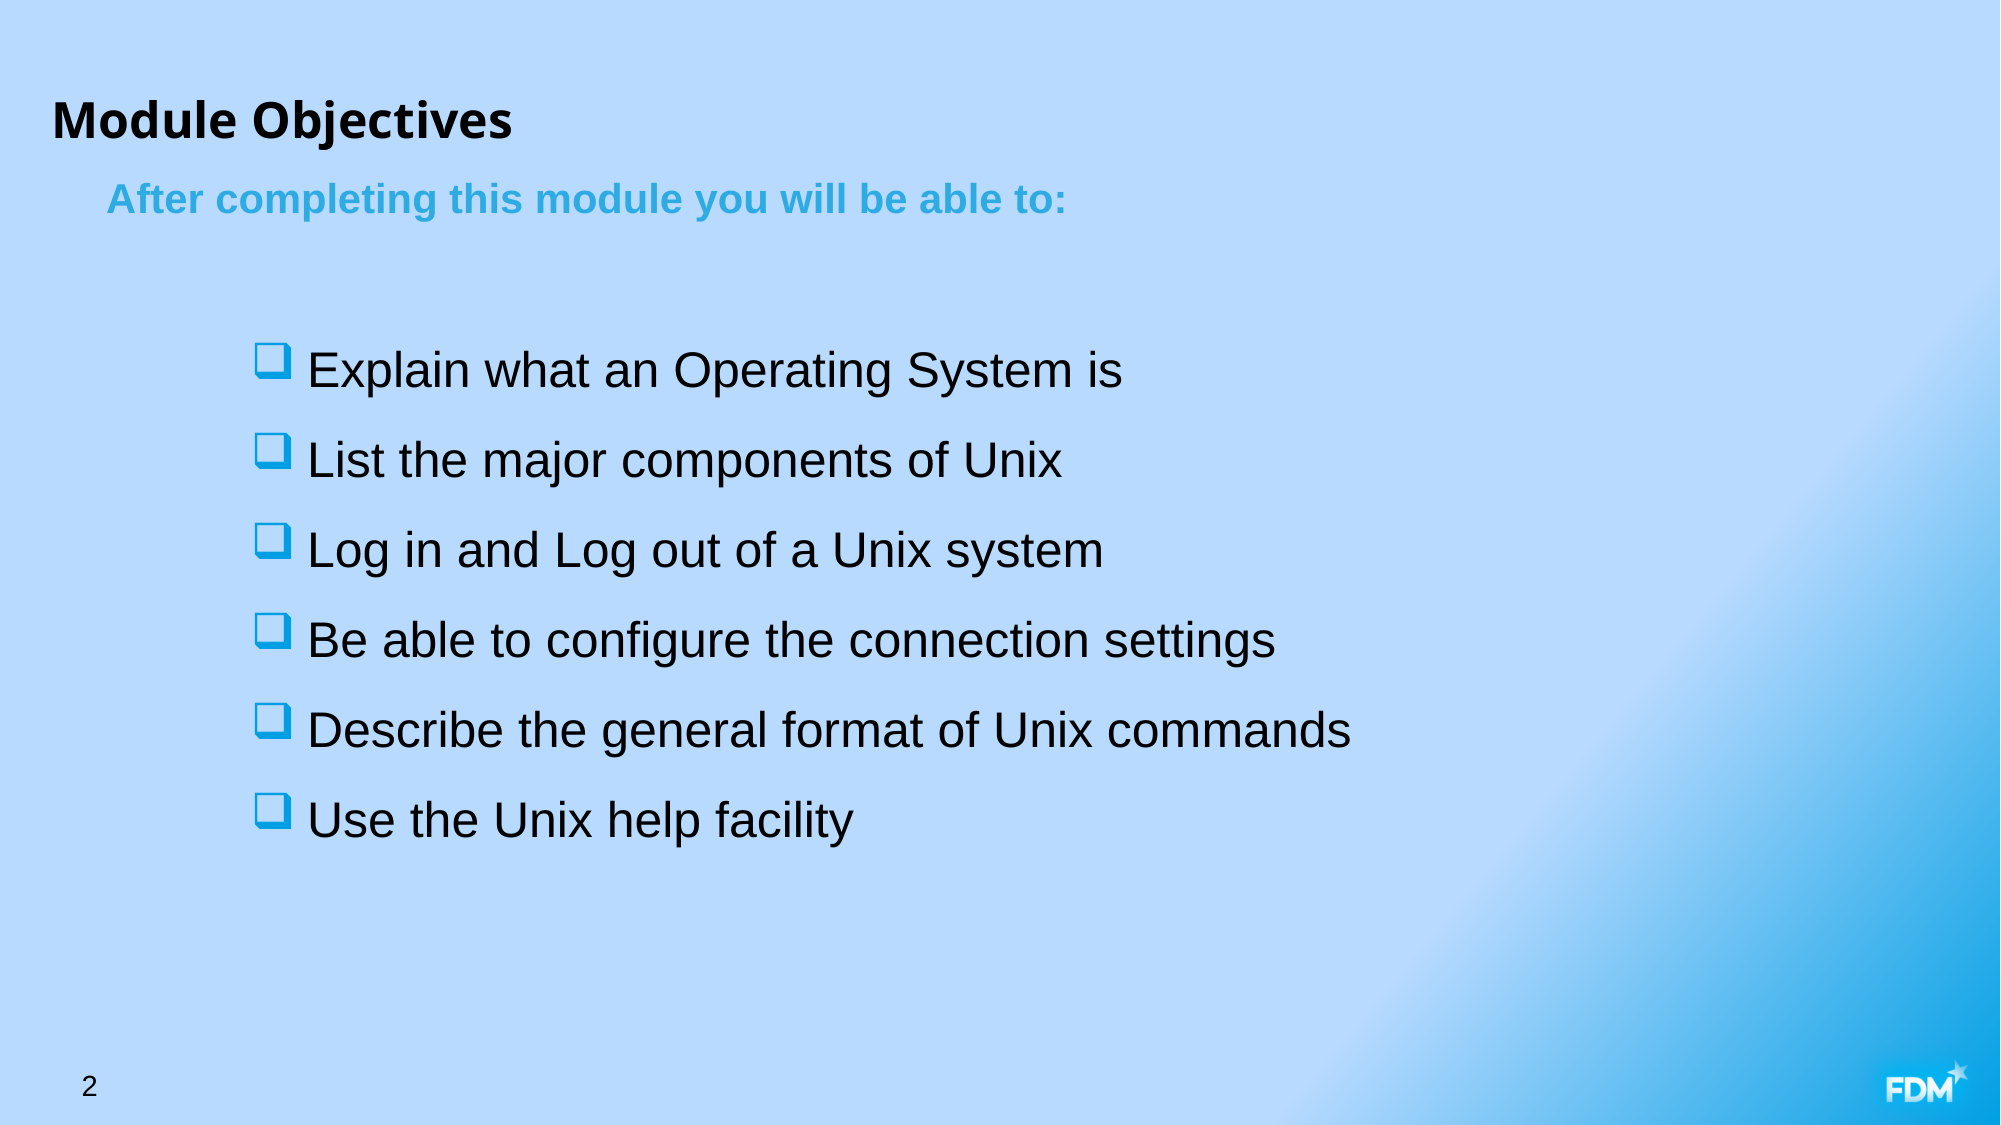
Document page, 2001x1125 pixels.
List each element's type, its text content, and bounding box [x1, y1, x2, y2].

slide_number 2 [66, 1060, 534, 1110]
text_box Explain what an Operating System is List the major components of Unix Log in and Log out of a Unix system Be able to configure the connection settings Describe the general format of Unix commands Use the Unix help facility [235, 300, 1367, 855]
text_box After completing this module you will be able to: [94, 160, 1916, 234]
picture [1858, 1029, 2000, 1125]
text_box Module Objectives [39, 76, 1879, 159]
